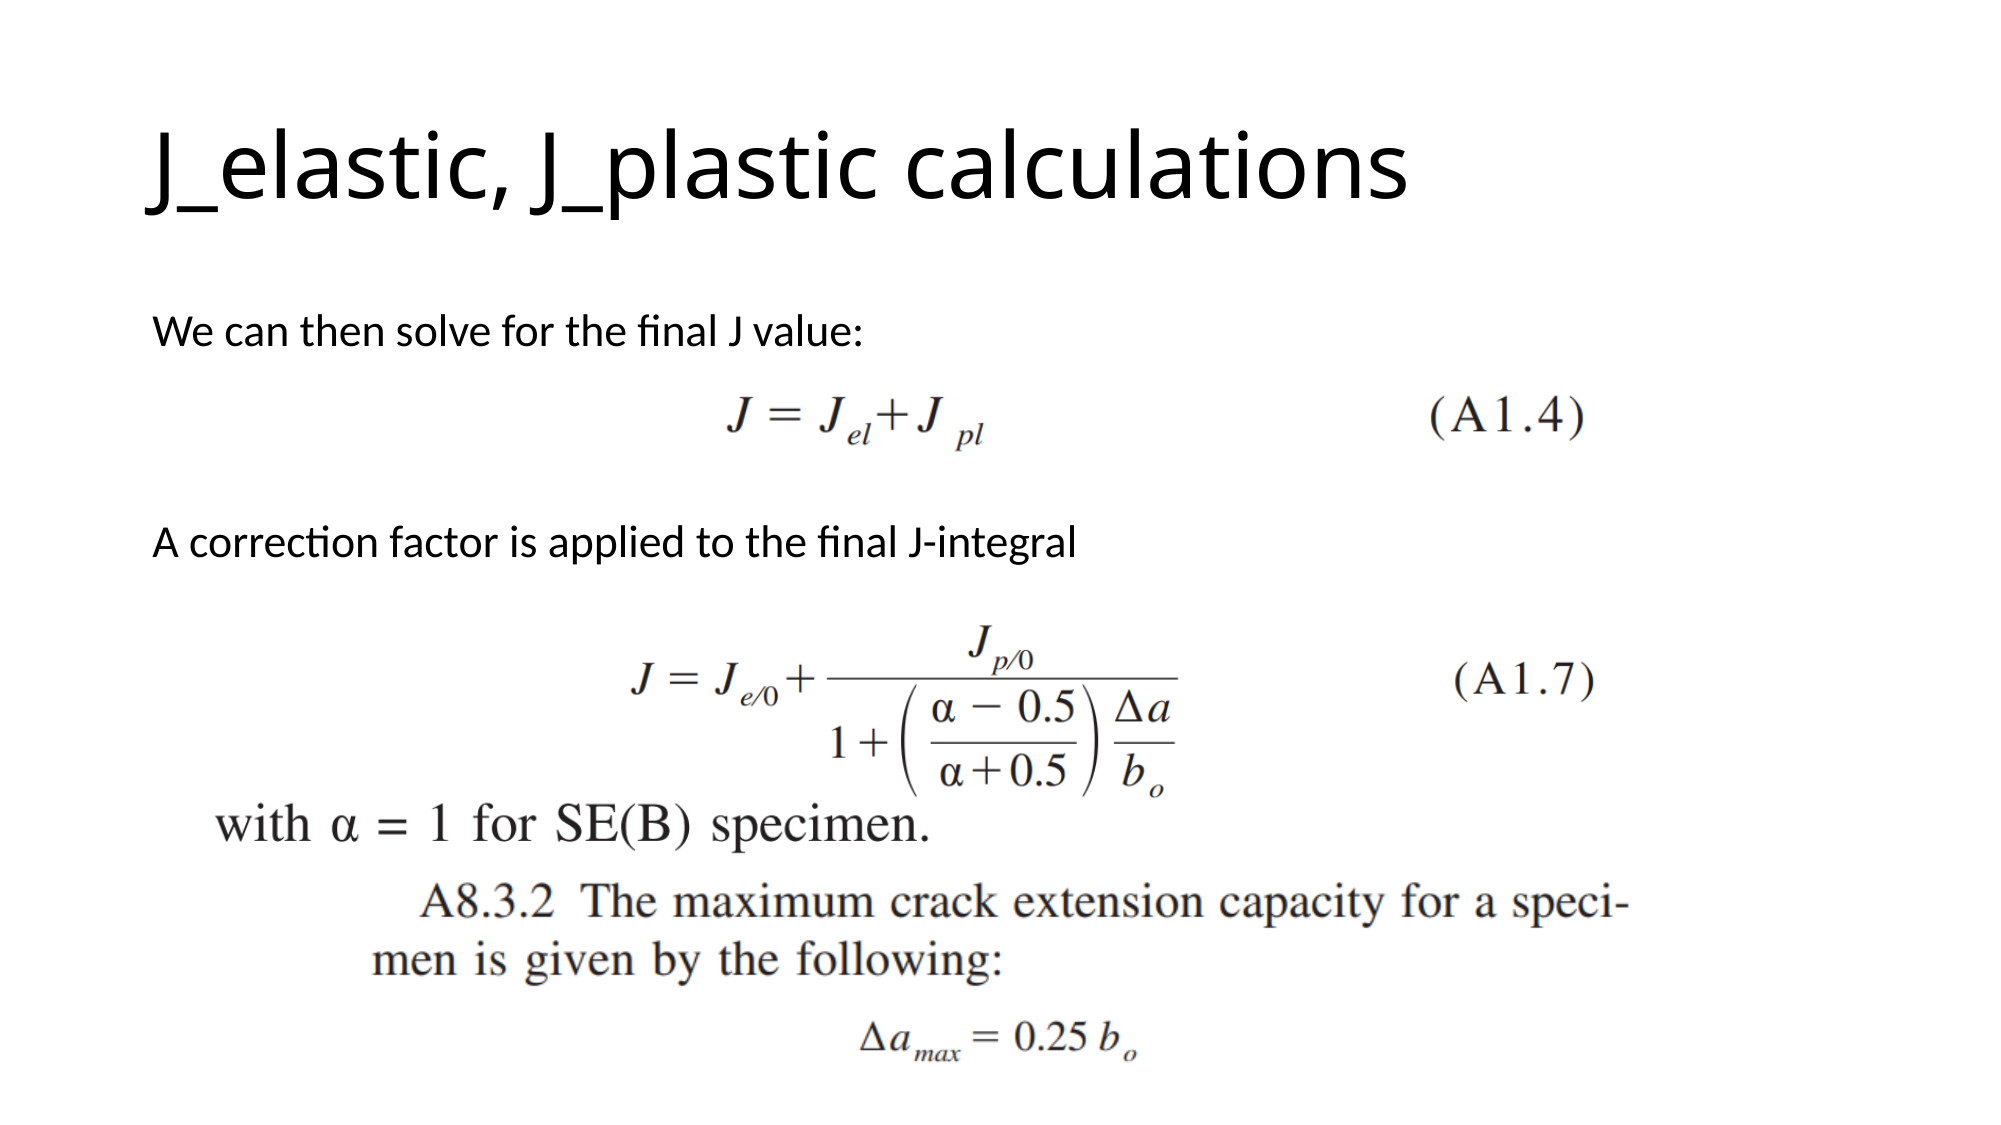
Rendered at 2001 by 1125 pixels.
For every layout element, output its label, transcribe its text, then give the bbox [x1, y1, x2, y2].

picture [175, 603, 1635, 1099]
picture [689, 378, 1598, 467]
title J_elastic, J_plastic calculations [137, 59, 1863, 278]
list We can then solve for the final J value: A correction factor is applied to the final J-integral [137, 299, 1863, 1014]
